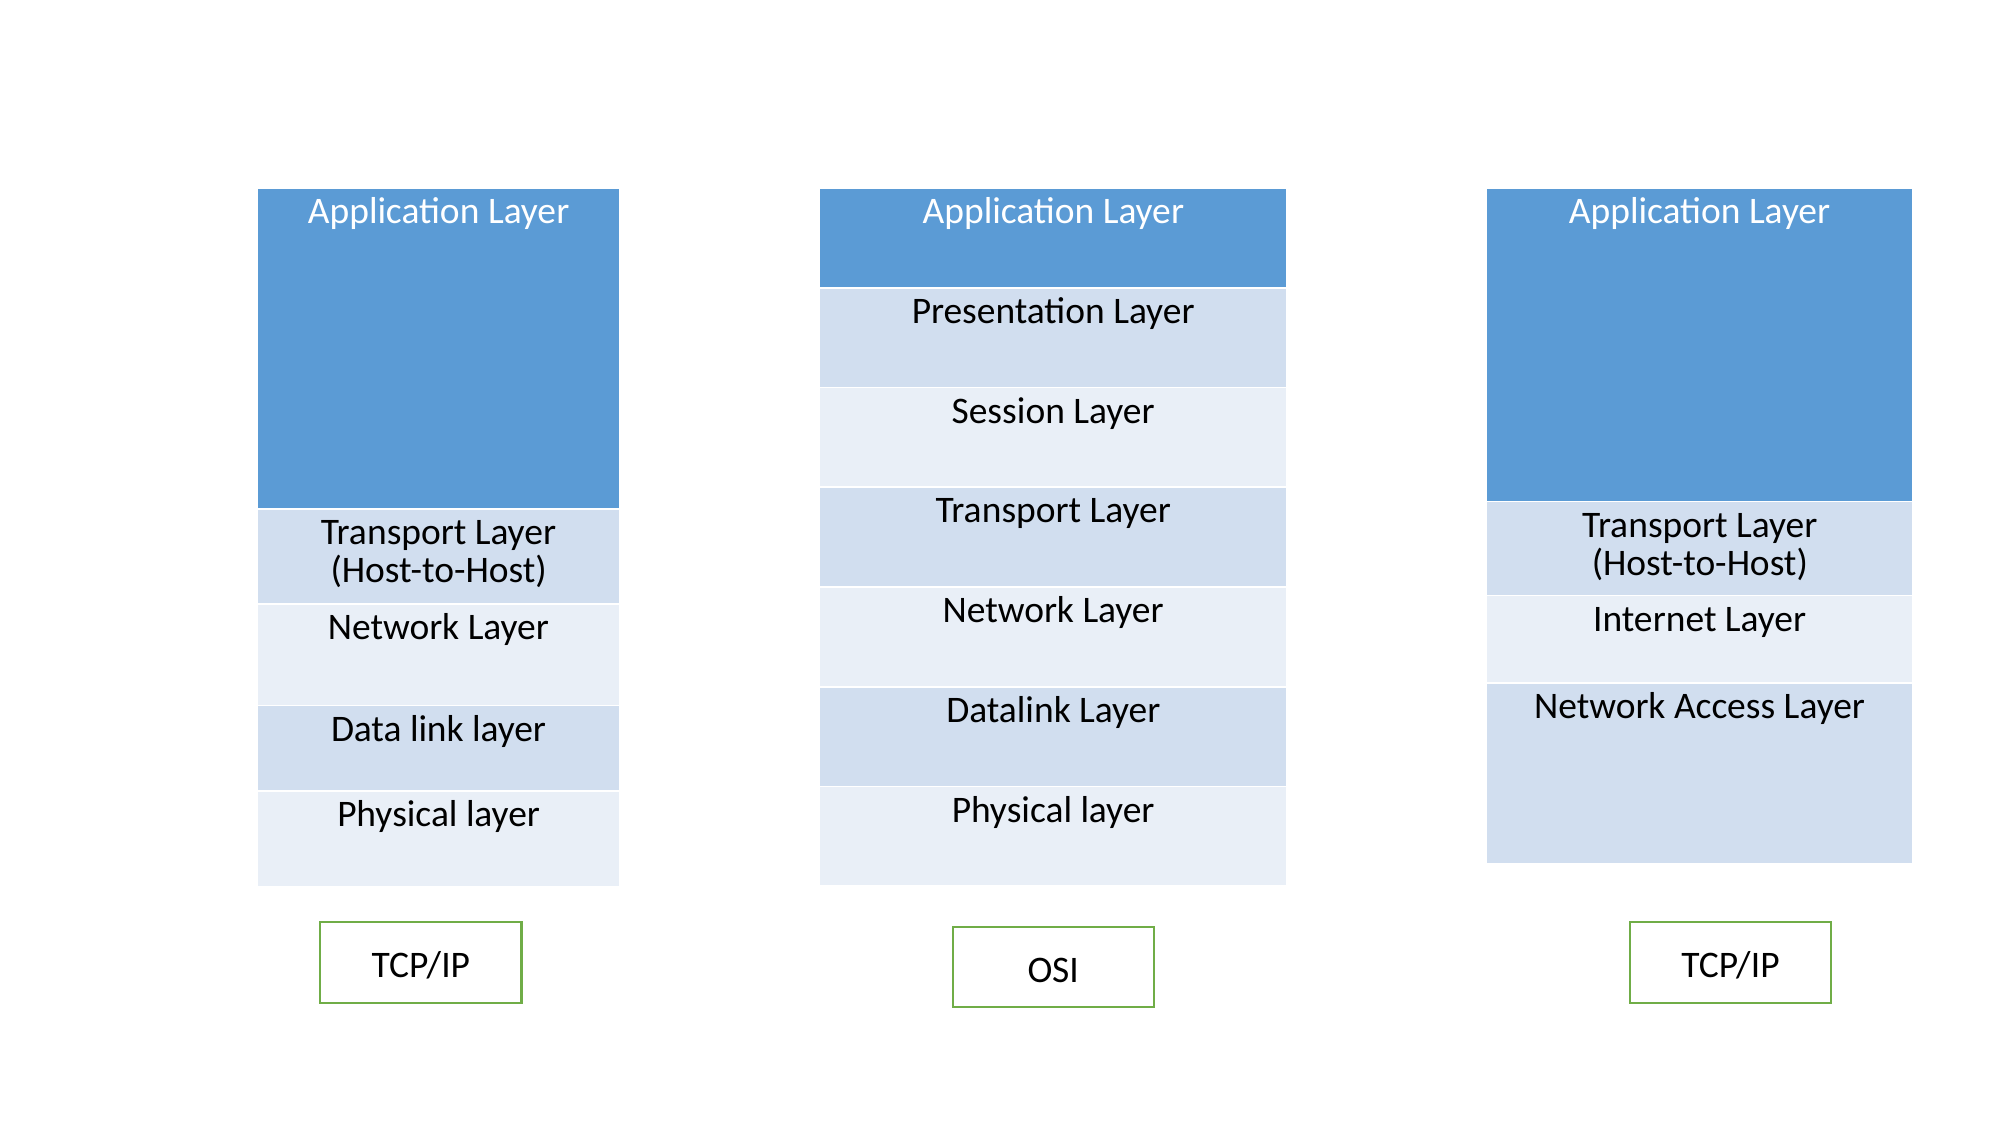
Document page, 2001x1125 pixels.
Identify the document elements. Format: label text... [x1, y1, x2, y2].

table_cell Data link layer [258, 706, 619, 790]
table_cell Transport Layer (Host-to-Host) [1487, 502, 1912, 595]
table_cell Physical layer [820, 787, 1286, 885]
table_cell Transport Layer (Host-to-Host) [258, 510, 619, 603]
table_cell Network Access Layer [1487, 684, 1912, 863]
table_cell Physical layer [258, 792, 619, 886]
table_cell Internet Layer [1487, 596, 1912, 682]
table_cell Network Layer [258, 605, 619, 705]
table_cell Datalink Layer [820, 688, 1286, 786]
table_cell Session Layer [820, 388, 1286, 486]
text_box OSI [952, 926, 1155, 1008]
table_header Application Layer [820, 189, 1286, 287]
text_box TCP/IP [319, 921, 523, 1004]
text_box TCP/IP [1629, 921, 1832, 1004]
table_cell Presentation Layer [820, 289, 1286, 387]
table_header Application Layer [258, 189, 619, 508]
table_header Application Layer [1487, 189, 1912, 501]
table_cell Transport Layer [820, 488, 1286, 586]
table_cell Network Layer [820, 588, 1286, 686]
